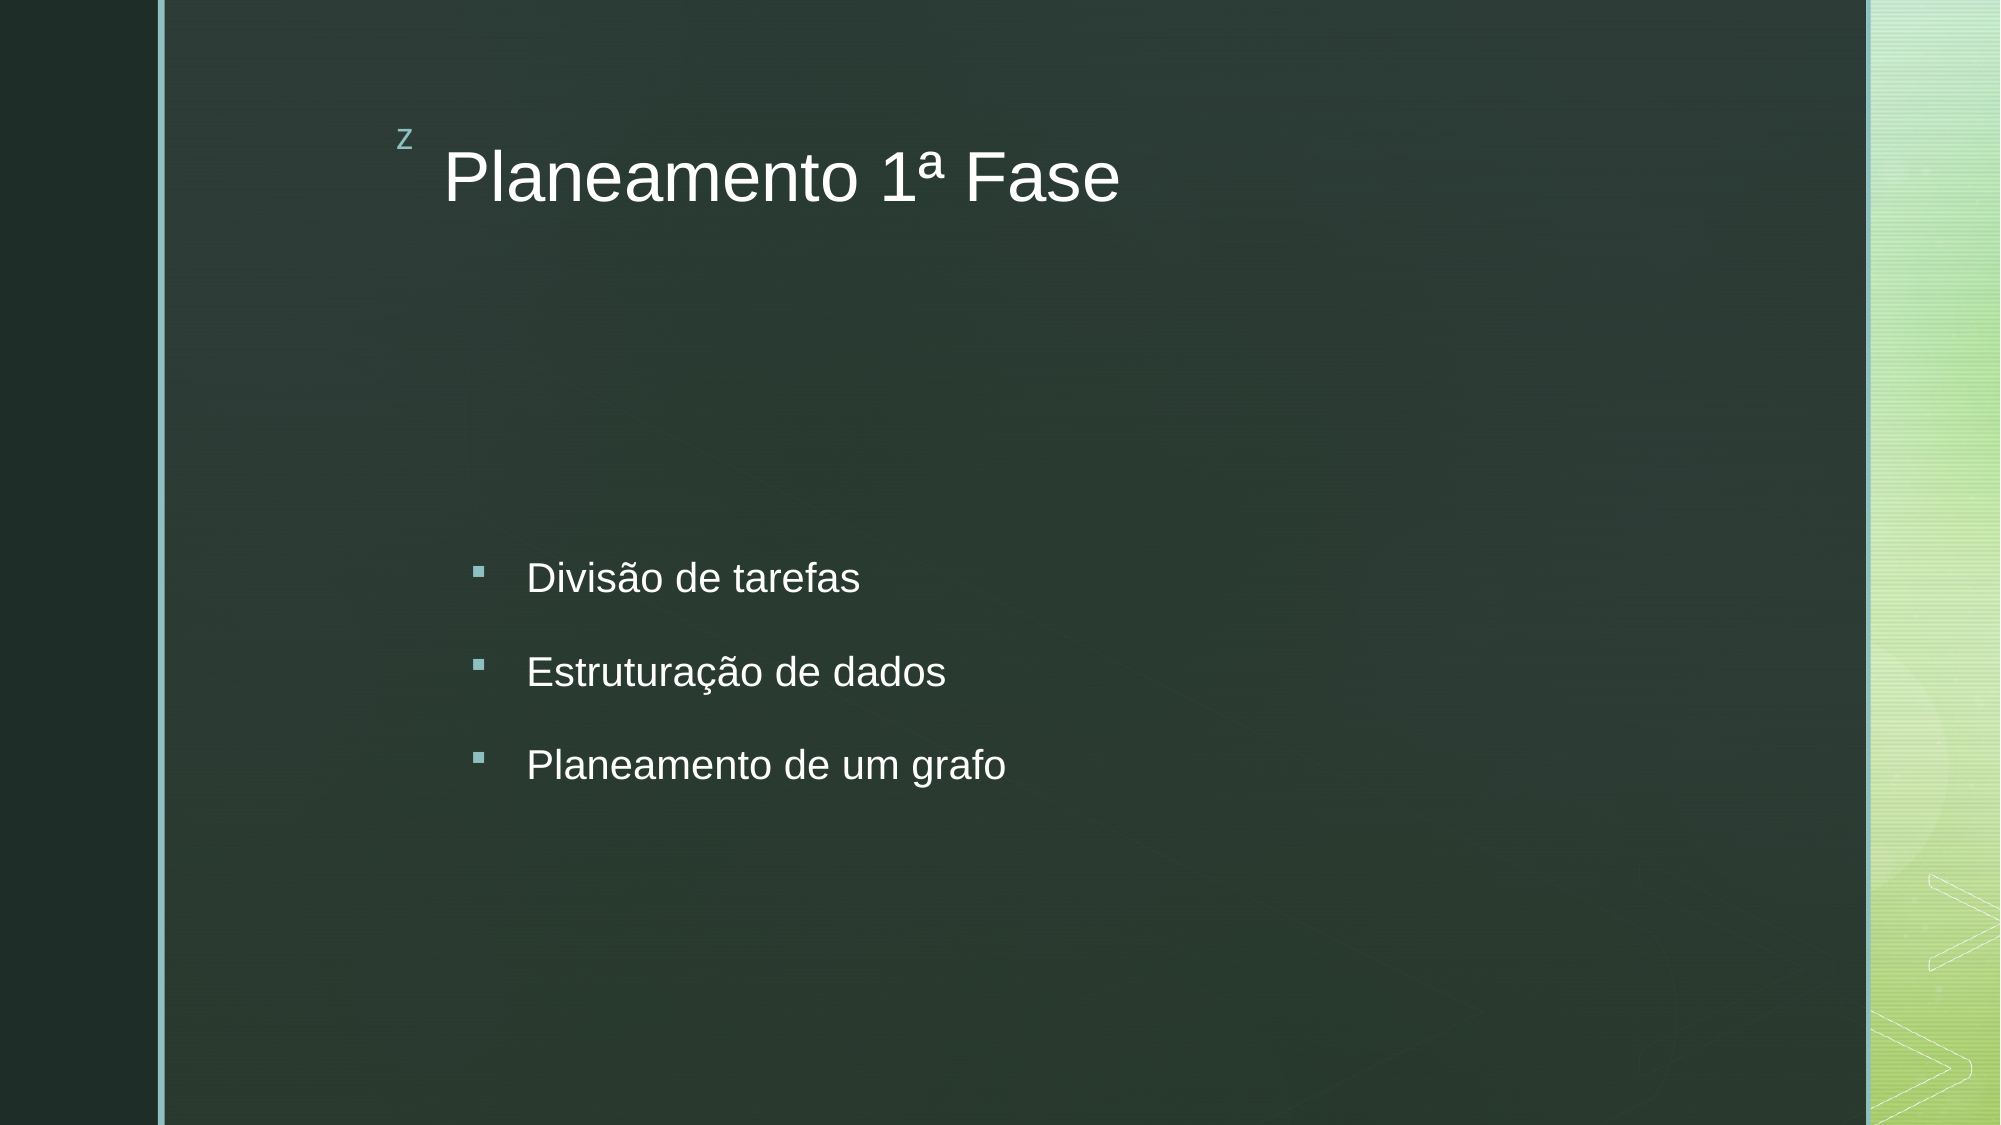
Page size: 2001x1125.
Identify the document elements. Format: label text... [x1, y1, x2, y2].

list Divisão de tarefas Estruturação de dados Planeamento de um grafo [454, 336, 1734, 993]
picture [1871, 0, 2001, 1125]
title Planeamento 1ª Fase [428, 132, 1734, 310]
